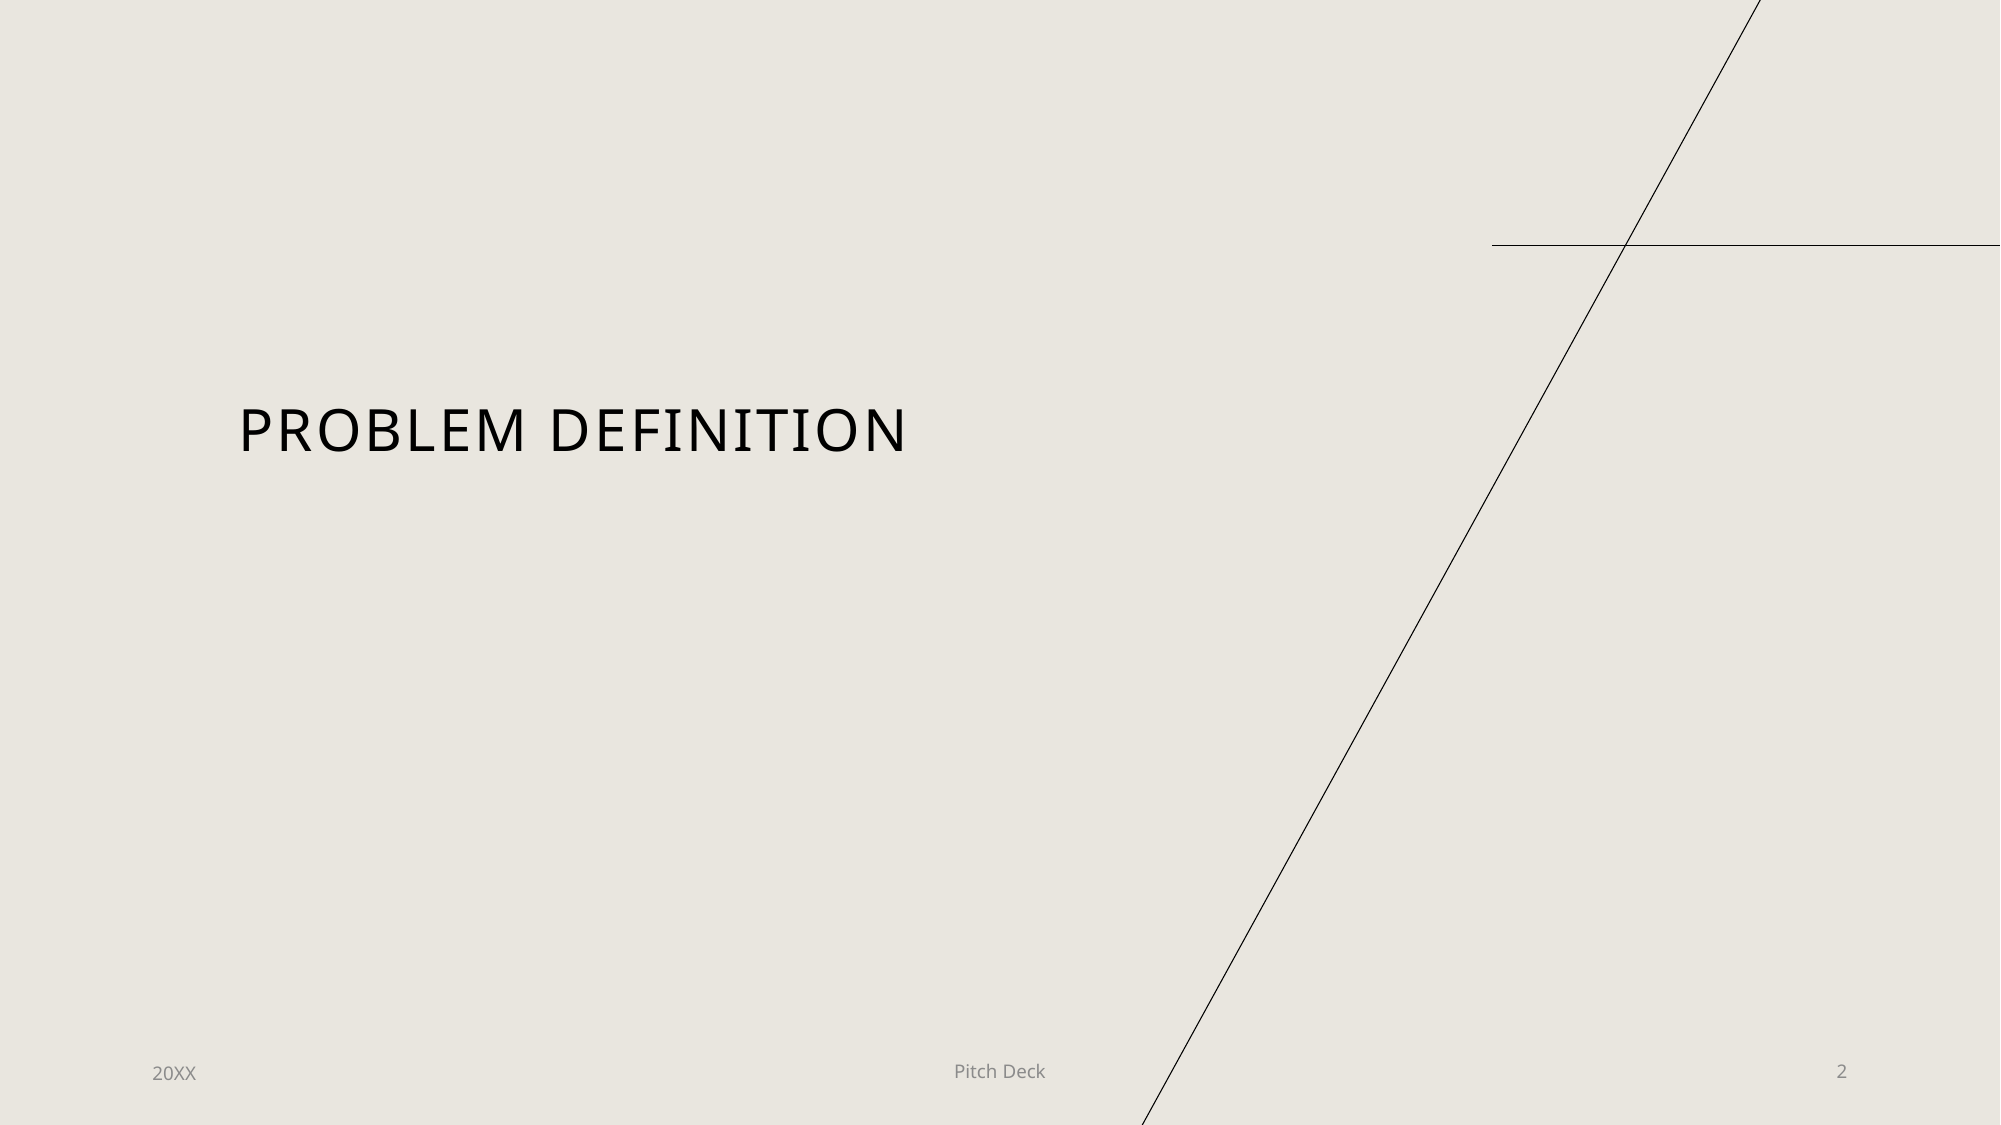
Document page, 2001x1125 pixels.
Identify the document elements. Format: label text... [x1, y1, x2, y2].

slide_number 20XX [137, 1042, 588, 1103]
footer Pitch Deck [857, 1042, 1143, 1103]
slide_number 2 [1412, 1042, 1863, 1103]
title Problem definition [223, 274, 1062, 472]
